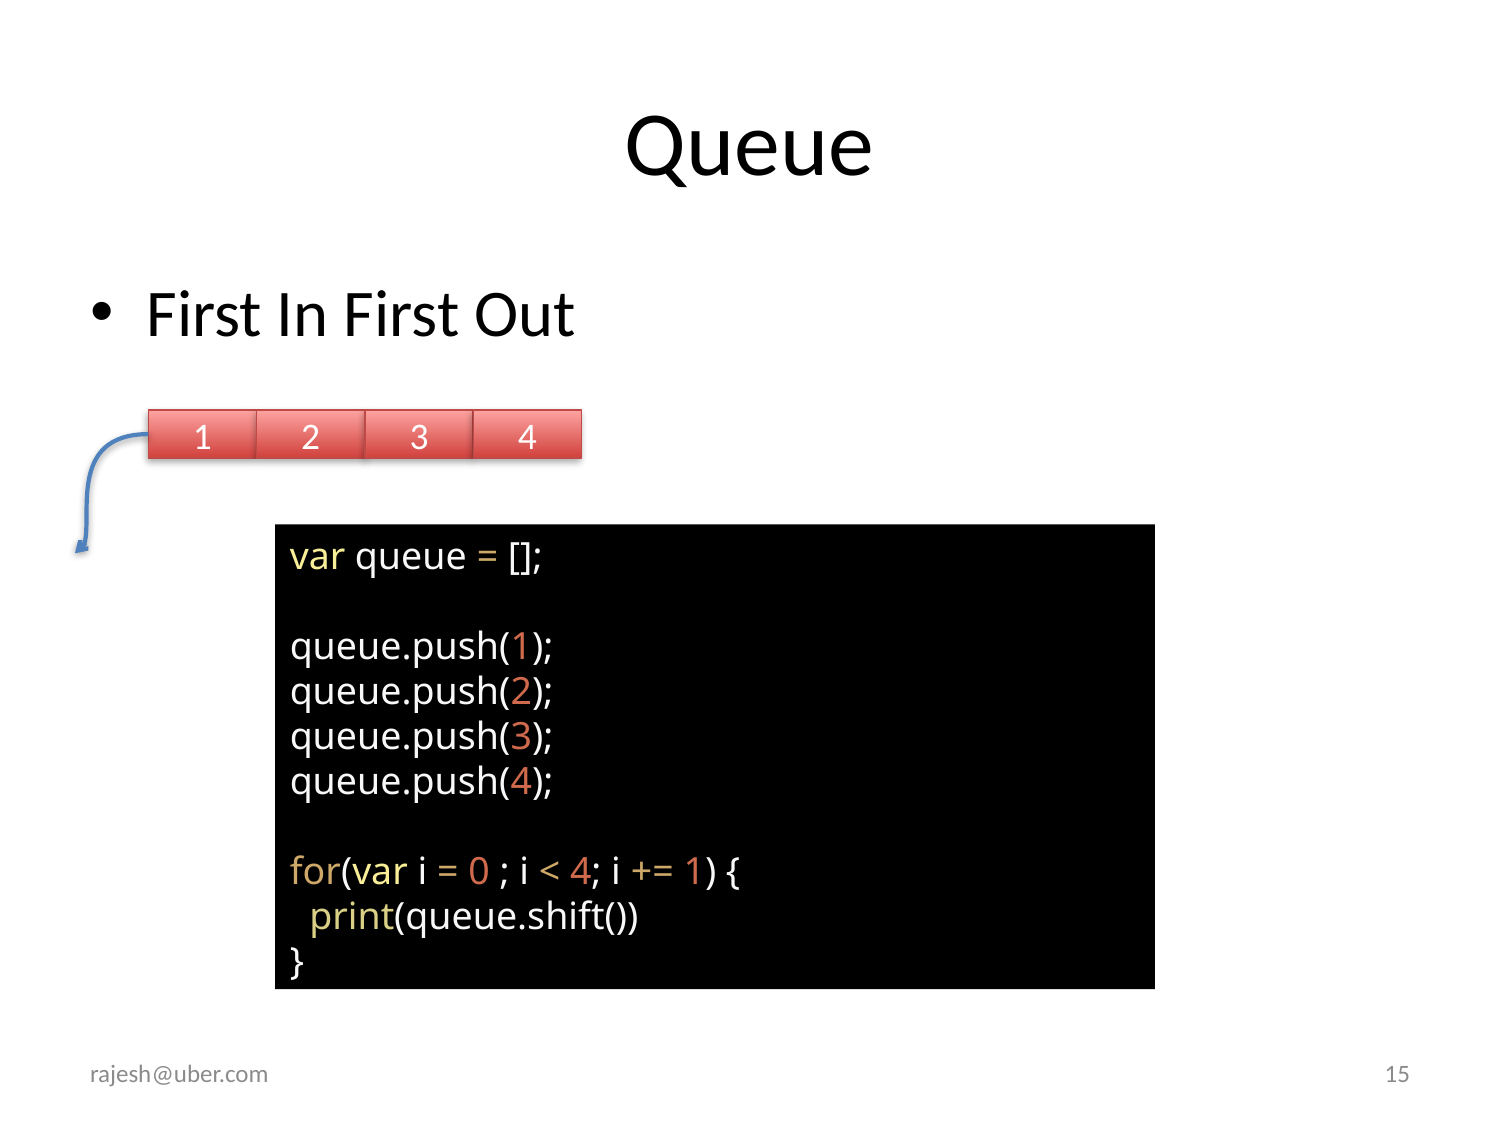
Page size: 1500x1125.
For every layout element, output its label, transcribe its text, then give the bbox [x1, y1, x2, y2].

title Queue [75, 45, 1425, 233]
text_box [74, 433, 149, 554]
text_box 3 [364, 409, 471, 459]
text_box var queue = []; queue.push(1); queue.push(2); queue.push(3); queue.push(4); for(var i = 0 ; i < 4; i += 1) { print(queue.shift()) } [275, 524, 1155, 990]
text_box 2 [256, 409, 363, 459]
slide_number 15 [1074, 1042, 1425, 1103]
text_box 1 [148, 409, 255, 459]
text_box 4 [473, 409, 582, 459]
slide_number rajesh@uber.com [75, 1042, 425, 1103]
list First In First Out [75, 262, 1425, 377]
